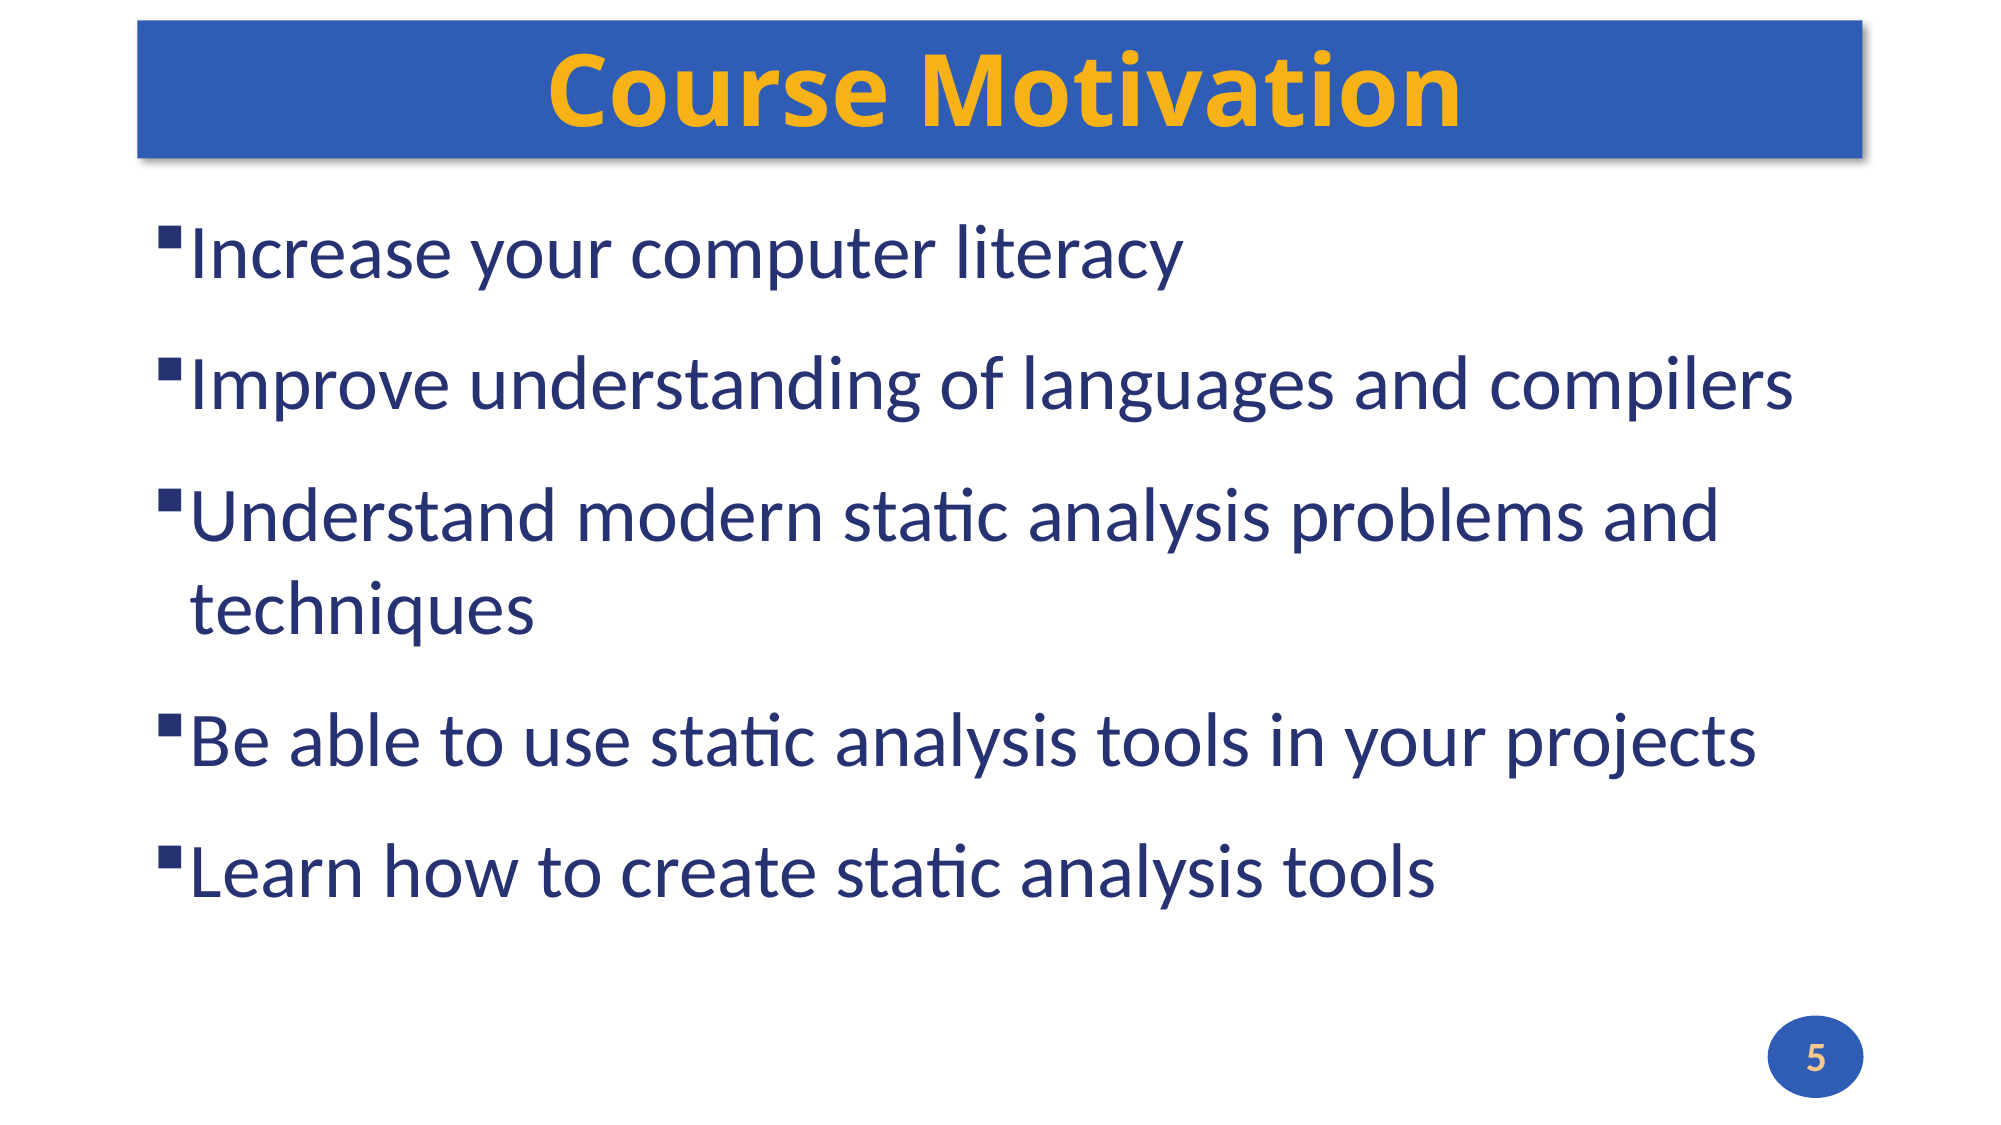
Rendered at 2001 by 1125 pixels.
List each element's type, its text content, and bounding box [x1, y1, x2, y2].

title Course Motivation [137, 17, 1863, 156]
slide_number 5 [1767, 1015, 1866, 1095]
list Increase your computer literacy Improve understanding of languages and compilers Understand modern static analysis problems and techniques Be able to use static analysis tools in your projects Learn how to create static analysis tools [137, 193, 1863, 993]
